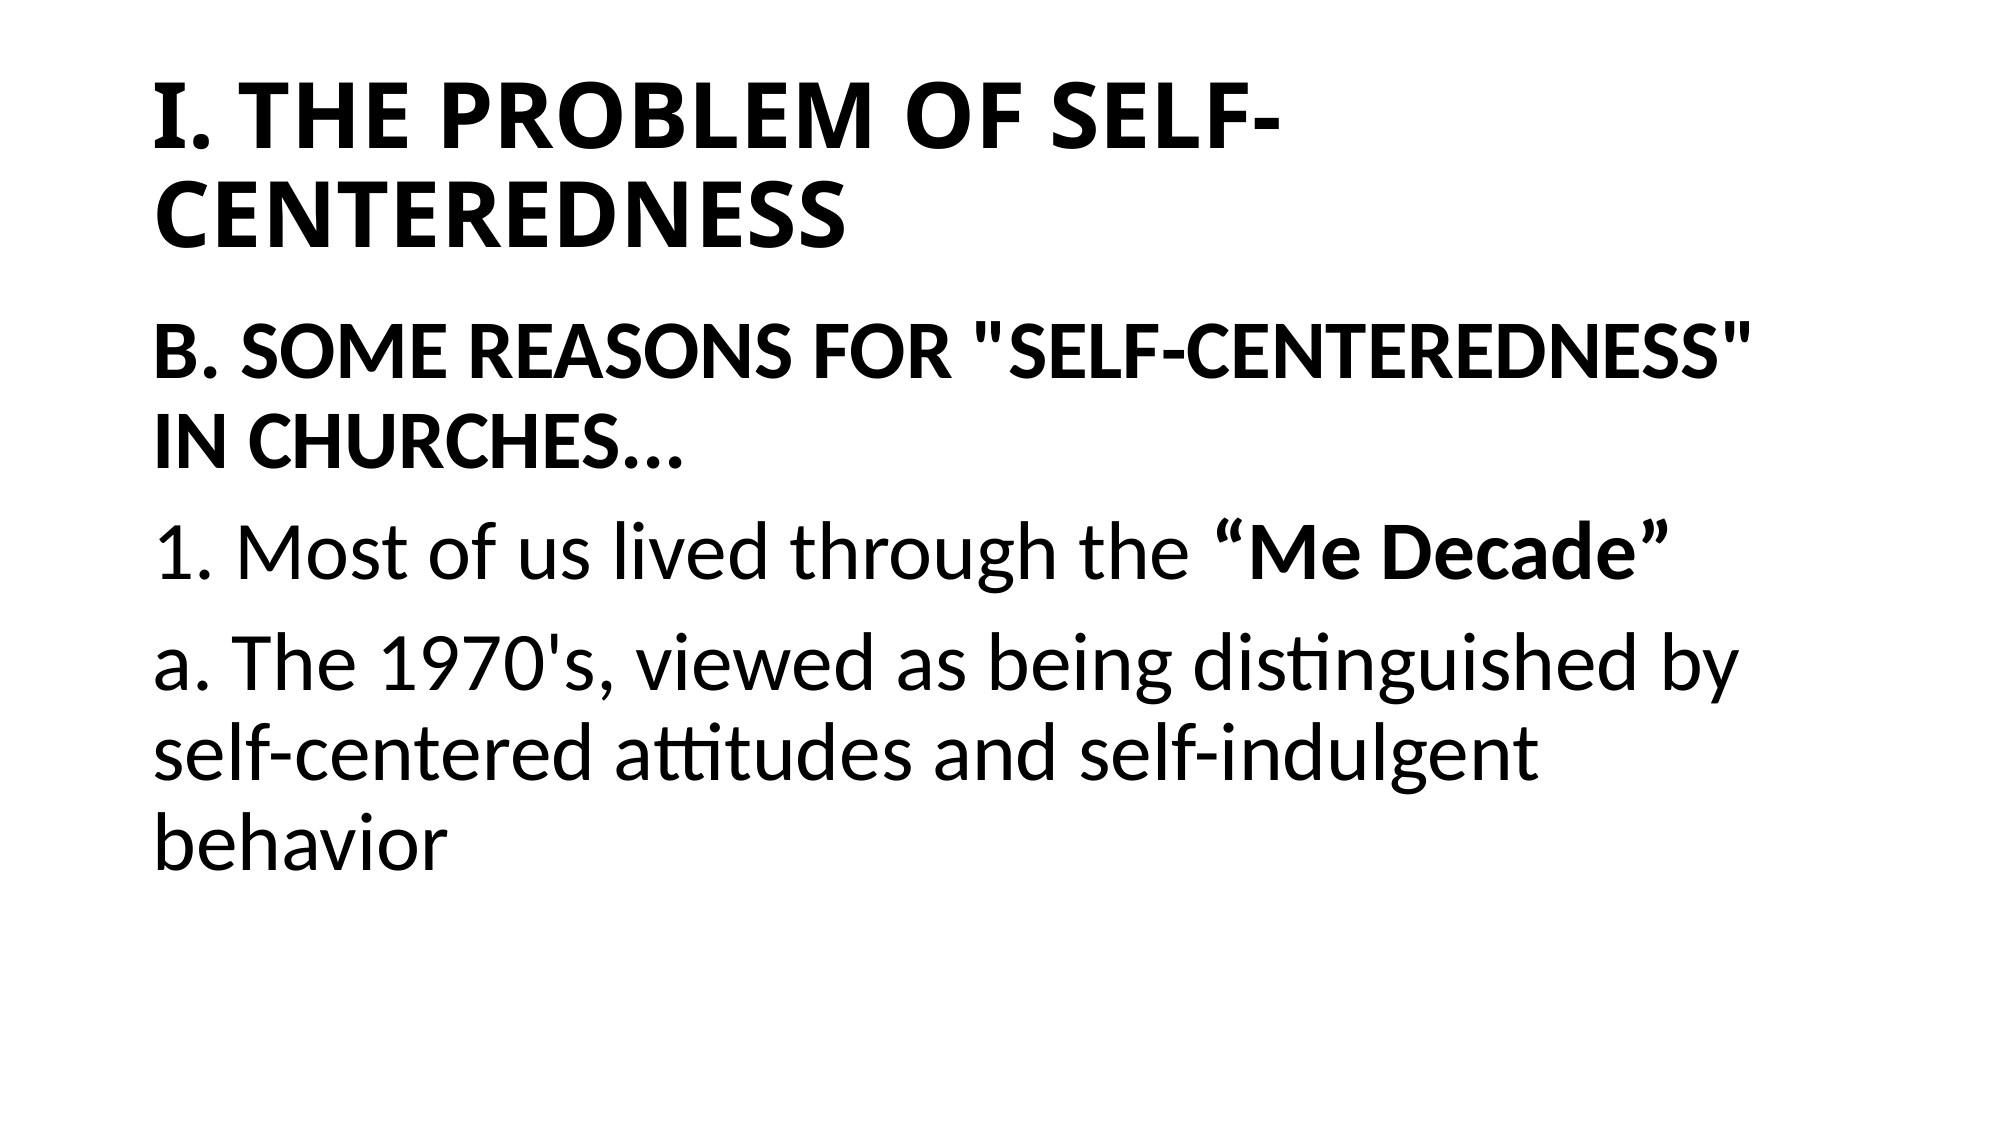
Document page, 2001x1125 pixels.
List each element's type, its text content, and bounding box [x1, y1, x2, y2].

title I. THE PROBLEM OF SELF-CENTEREDNESS [137, 59, 1863, 278]
list B. SOME REASONS FOR "SELF-CENTEREDNESS" IN CHURCHES... 1. Most of us lived through the “Me Decade” a. The 1970's, viewed as being distinguished by self-centered attitudes and self-indulgent behavior [137, 299, 1863, 1014]
